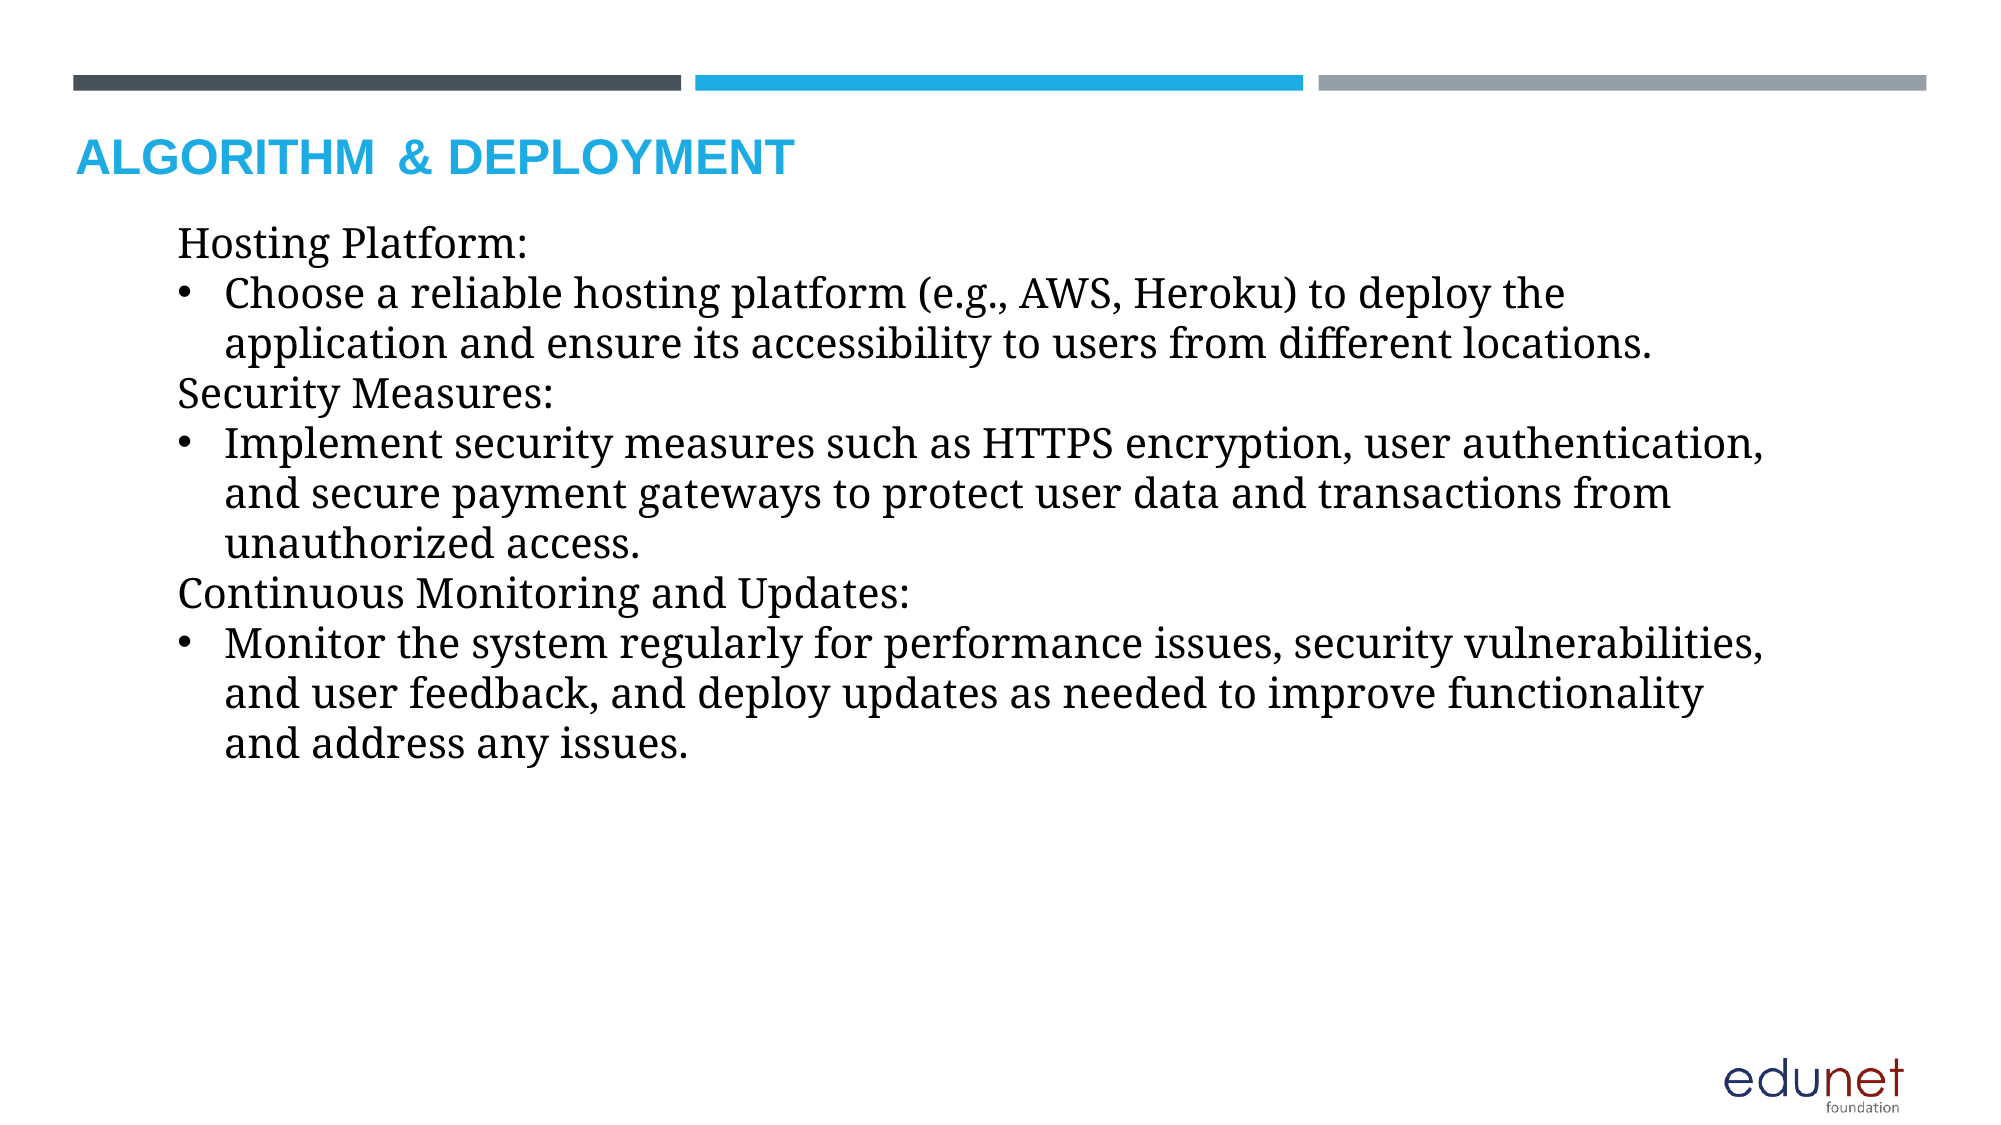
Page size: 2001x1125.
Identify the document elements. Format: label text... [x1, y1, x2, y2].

title ALGORITHM & DEPLOYMENT [75, 125, 1175, 184]
picture [1724, 1057, 1904, 1113]
text_box Hosting Platform: Choose a reliable hosting platform (e.g., AWS, Heroku) to deploy the application and ensure its accessibility to users from different locations. Security Measures: Implement security measures such as HTTPS encryption, user authentication, and secure payment gateways to protect user data and transactions from unauthorized access. Continuous Monitoring and Updates: Monitor the system regularly for performance issues, security vulnerabilities, and user feedback, and deploy updates as needed to improve functionality and address any issues. [162, 209, 1788, 875]
